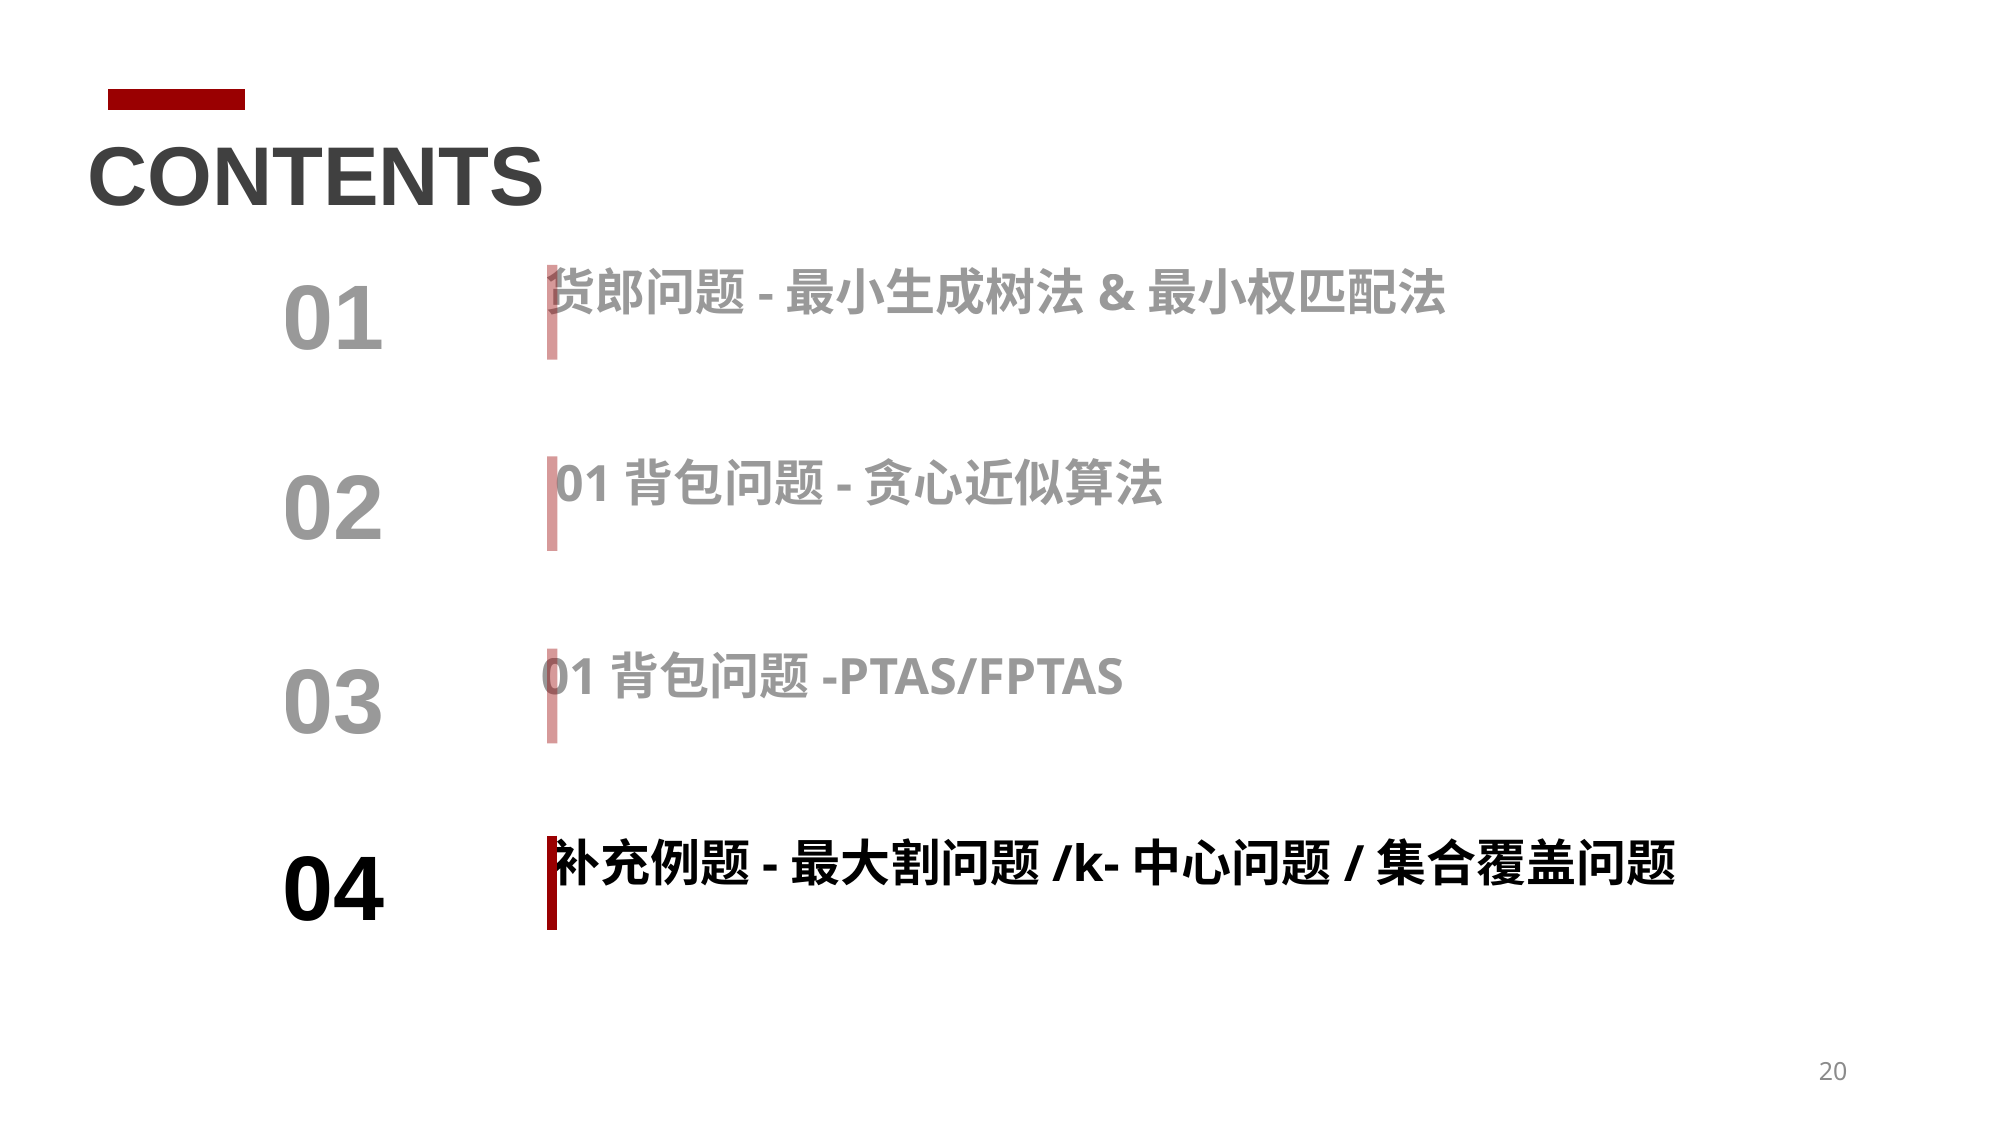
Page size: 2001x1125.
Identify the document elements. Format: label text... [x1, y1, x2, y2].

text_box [266, 820, 1821, 961]
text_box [266, 440, 1821, 581]
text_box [266, 250, 1821, 377]
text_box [266, 634, 1821, 774]
text_box CONTENTS [0, 114, 668, 230]
slide_number 20 [1412, 1042, 1863, 1103]
